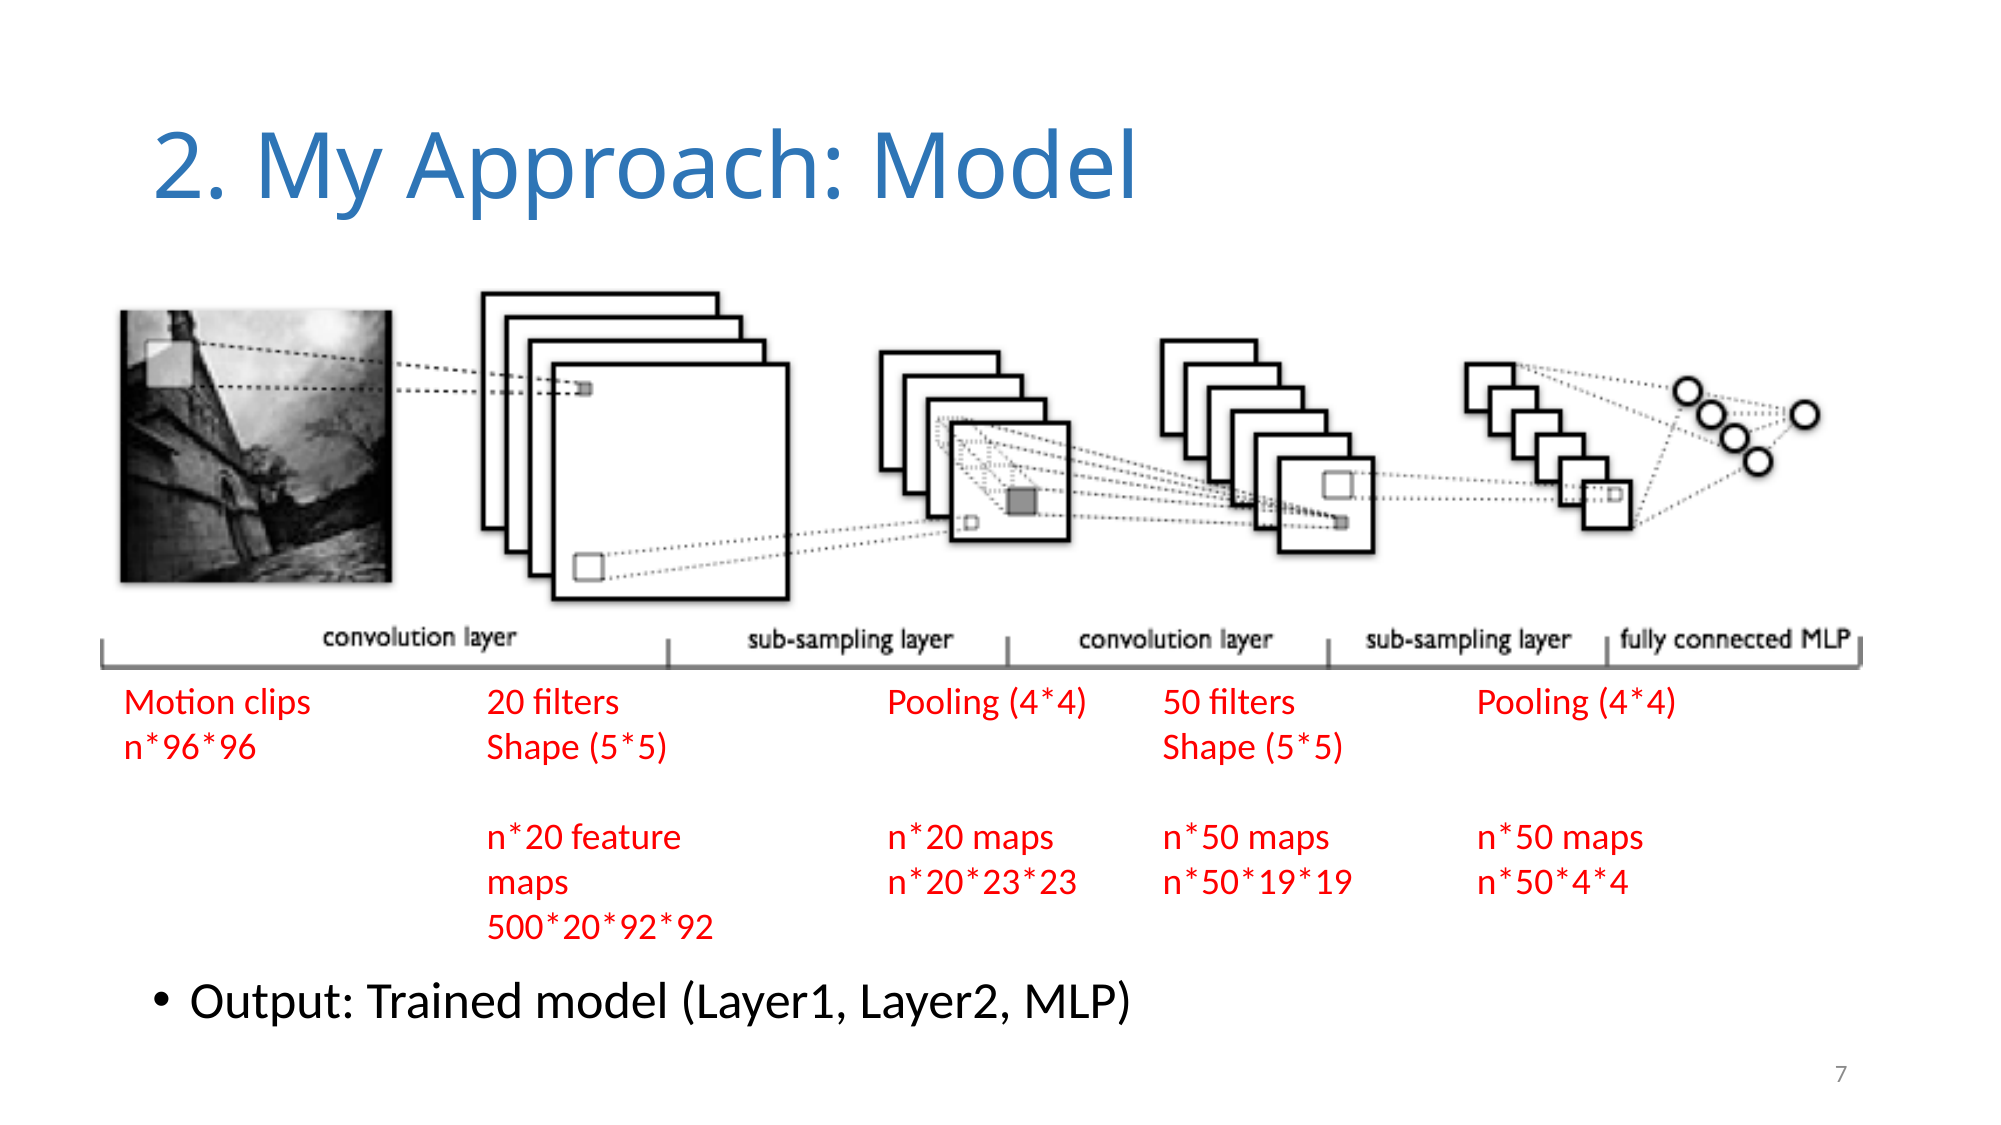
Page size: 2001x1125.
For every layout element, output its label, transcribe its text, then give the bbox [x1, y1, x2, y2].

text_box Motion clips n*96*96 [108, 670, 327, 775]
text_box Pooling (4*4) n*50 maps n*50*4*4 [1462, 670, 1693, 910]
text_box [100, 227, 1863, 670]
text_box Pooling (4*4) n*20 maps n*20*23*23 [872, 670, 1103, 910]
title 2. My Approach: Model [137, 59, 1863, 227]
slide_number 8 [1412, 1044, 1863, 1103]
text_box 50 filters Shape (5*5) n*50 maps n*50*19*19 [1147, 670, 1368, 910]
list Output: Trained model (Layer1, Layer2, MLP) [137, 966, 1863, 1044]
text_box 20 filters Shape (5*5) n*20 feature maps 500*20*92*92 [471, 670, 729, 955]
